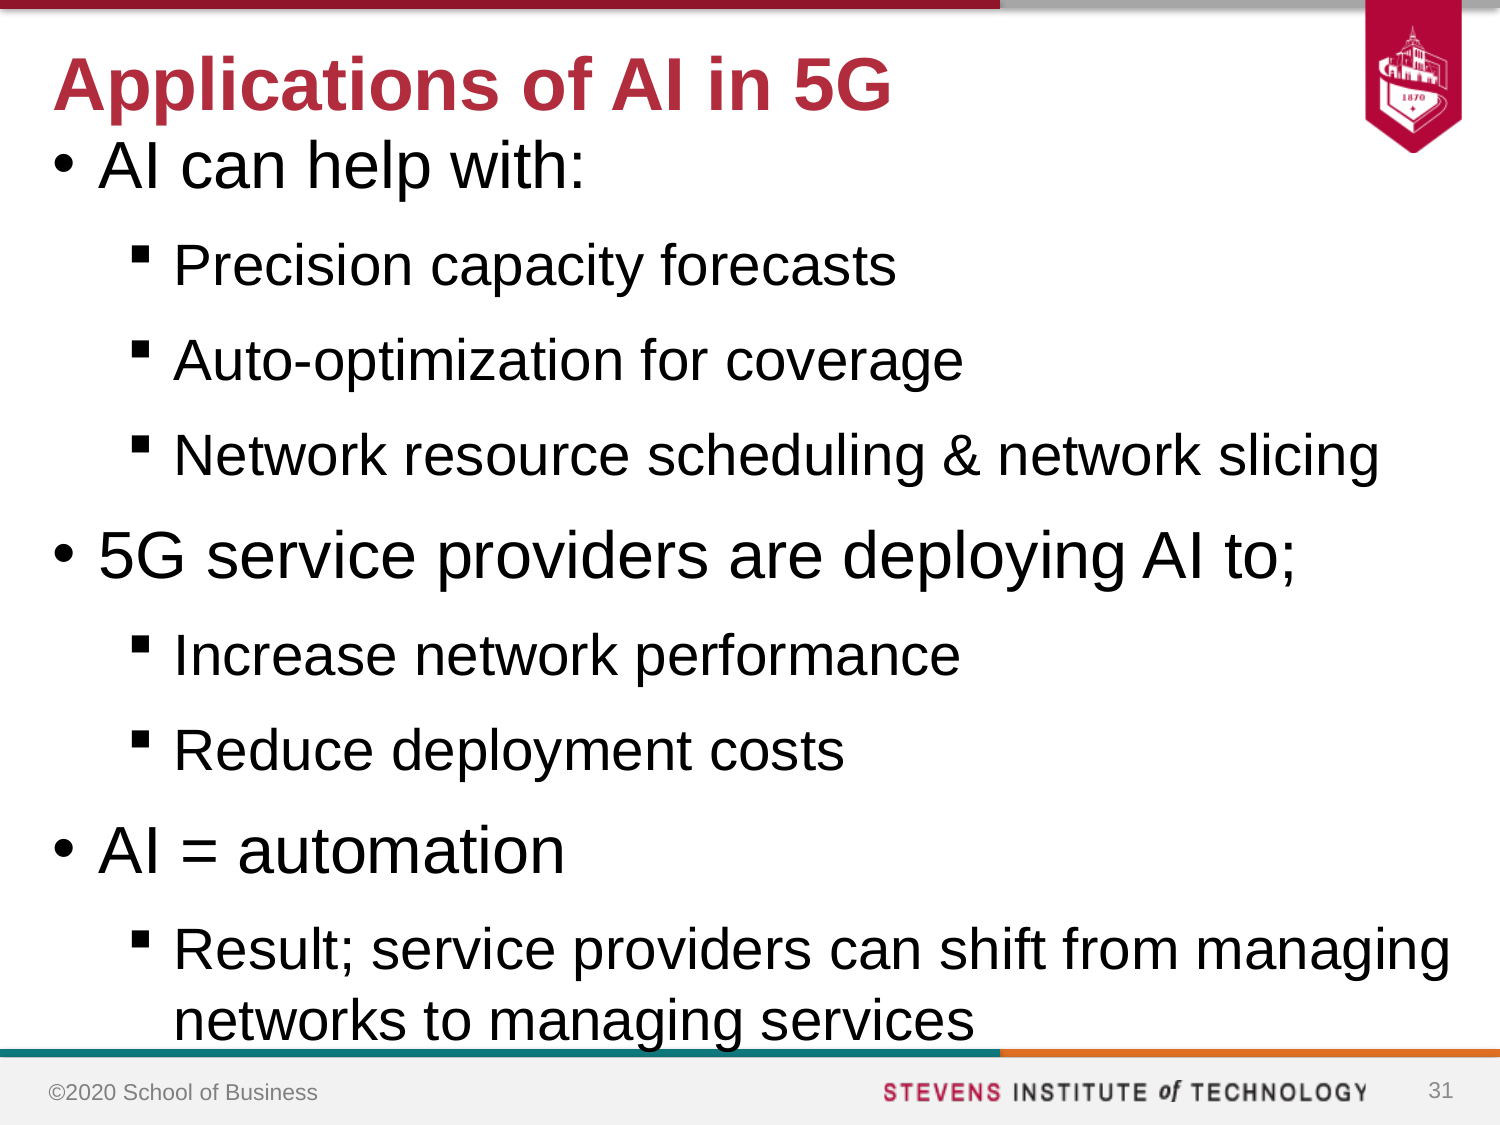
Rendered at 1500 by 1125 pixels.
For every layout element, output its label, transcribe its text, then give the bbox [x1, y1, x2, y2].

slide_number 31 [1401, 1059, 1481, 1120]
list AI can help with: Precision capacity forecasts Auto-optimization for coverage Network resource scheduling & network slicing 5G service providers are deploying AI to; Increase network performance Reduce deployment costs AI = automation Result; service providers can shift from managing networks to managing services [37, 114, 1481, 1060]
title Applications of AI in 5G [37, 27, 1339, 115]
